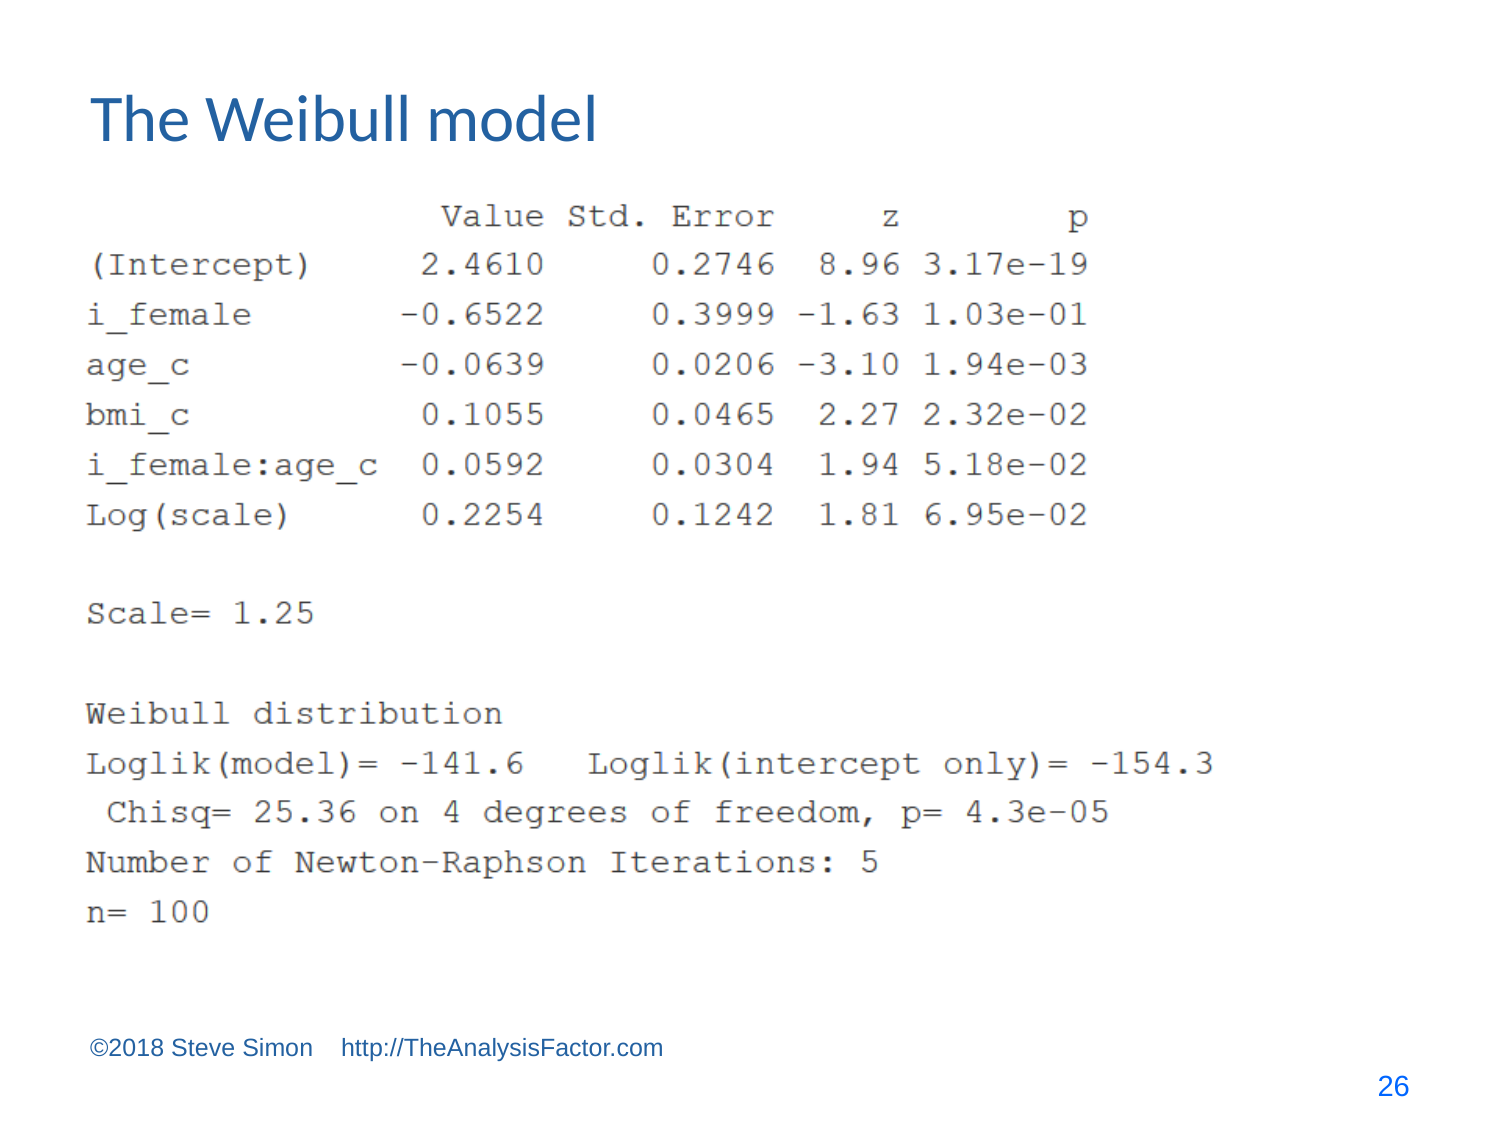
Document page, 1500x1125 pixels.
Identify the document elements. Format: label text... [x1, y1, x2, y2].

footer ©2018 Steve Simon http://TheAnalysisFactor.com [75, 1024, 1338, 1103]
slide_number 26 [1275, 1025, 1425, 1104]
picture [73, 192, 1335, 933]
title The Weibull model [75, 62, 1425, 163]
